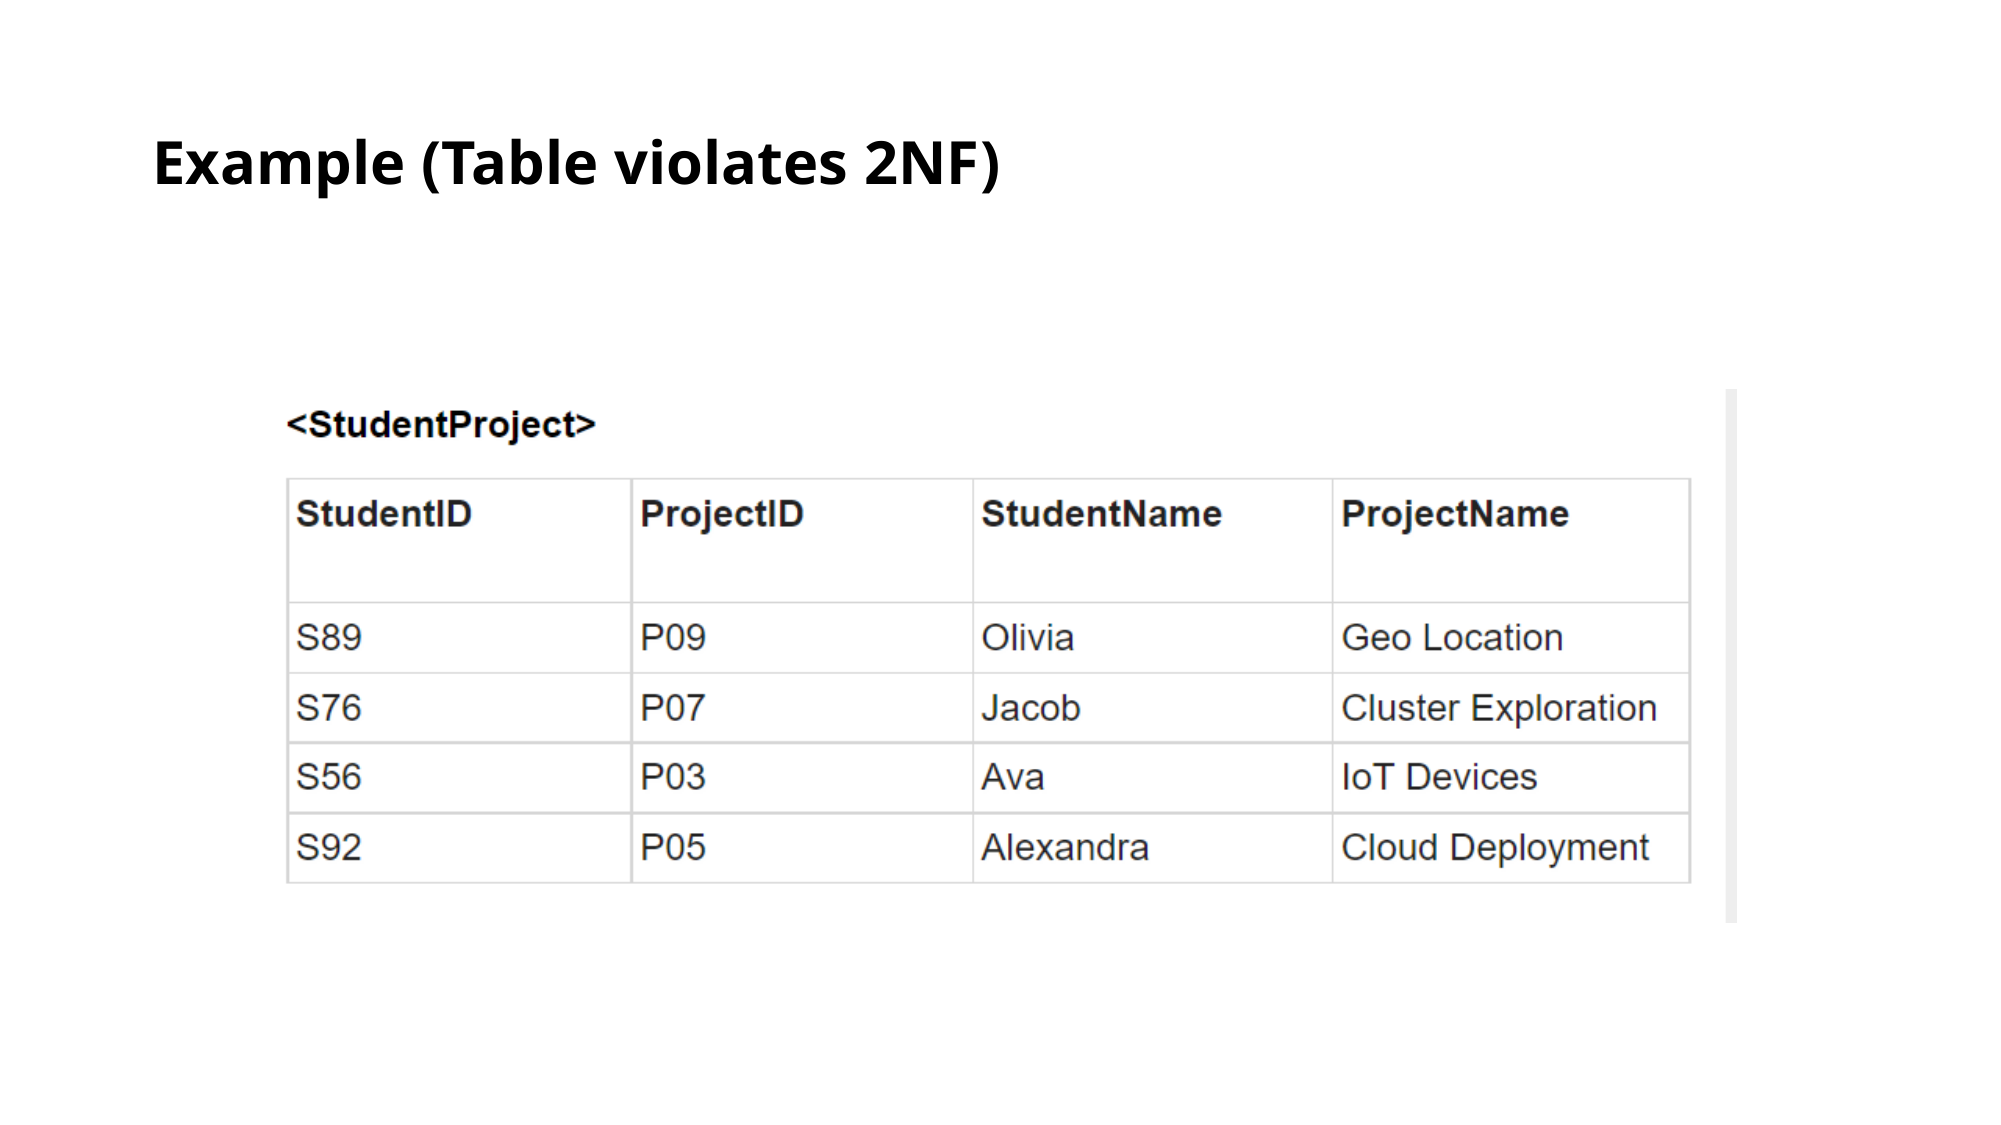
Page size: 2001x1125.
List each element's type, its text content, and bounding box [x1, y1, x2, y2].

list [263, 389, 1737, 923]
title Example (Table violates 2NF) [137, 59, 1863, 278]
